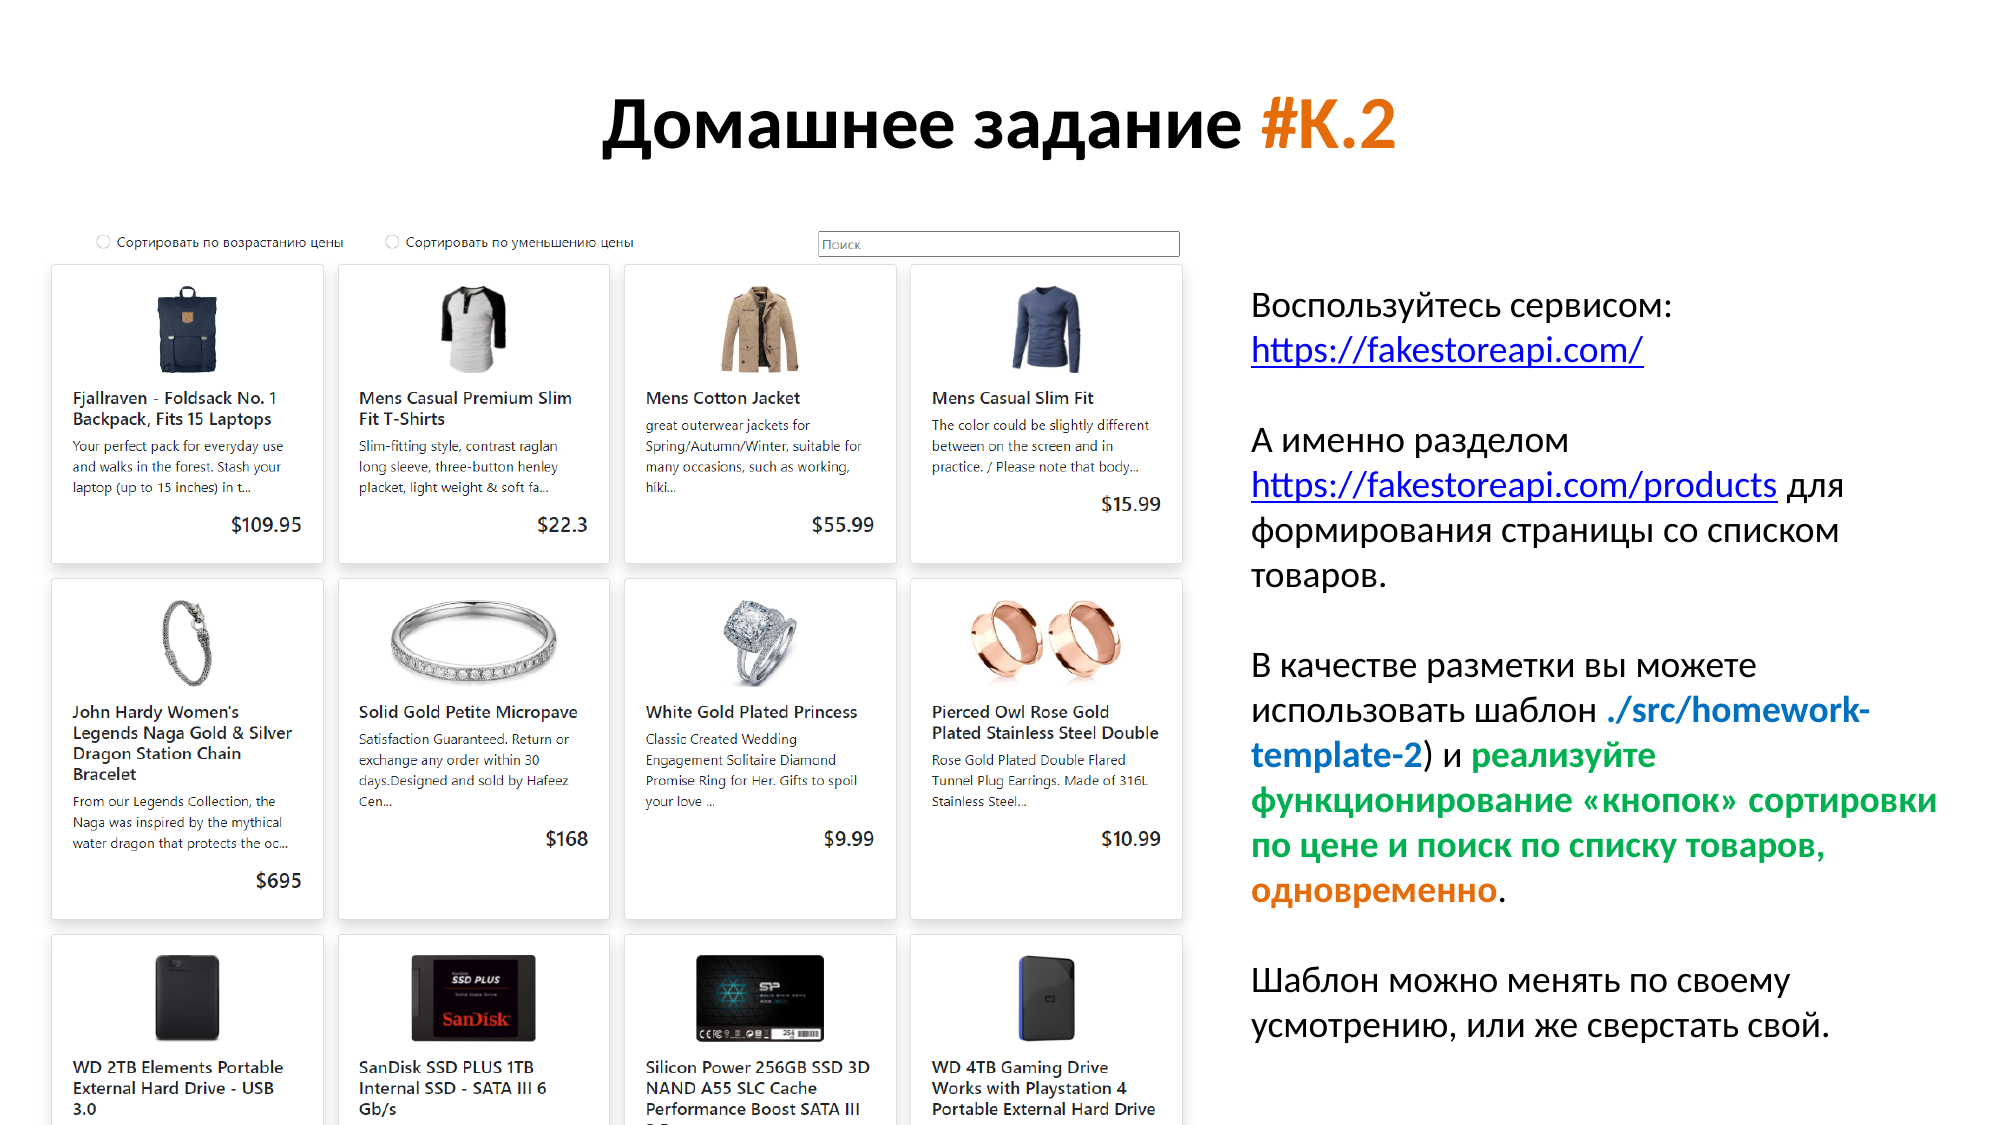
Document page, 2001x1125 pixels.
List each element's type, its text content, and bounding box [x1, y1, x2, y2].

text_box Домашнее задание #K.2 [0, 66, 2000, 172]
text_box Воспользуйтесь сервисом: https://fakestoreapi.com/ А именно разделом https://fakestoreapi.com/products для формирования страницы со списком товаров. В качестве разметки вы можете использовать шаблон ./src/homework-template-2) и реализуйте функционирование «кнопок» сортировки по цене и поиск по списку товаров, одновременно. Шаблон можно менять по своему усмотрению, или же сверстать свой. [1236, 273, 1969, 1053]
picture [31, 189, 1213, 1125]
